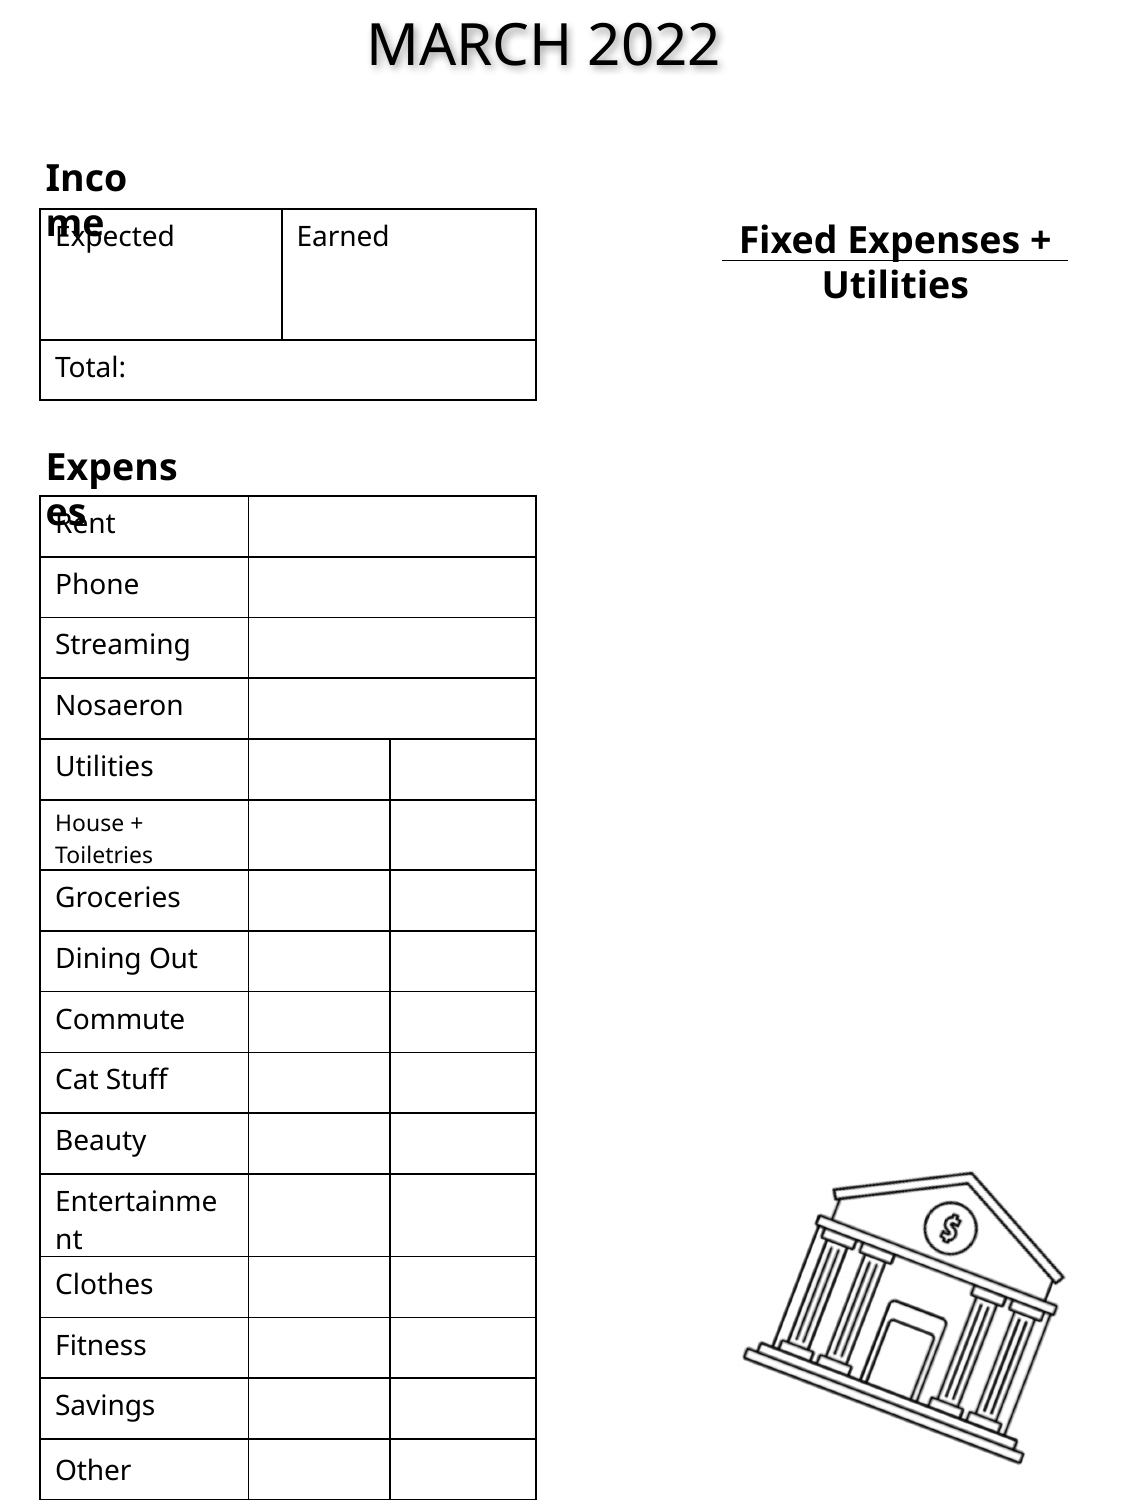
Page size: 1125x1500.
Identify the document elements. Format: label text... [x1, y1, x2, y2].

table_header Rent [41, 497, 248, 556]
table_cell [391, 1318, 535, 1377]
table_cell [391, 1175, 535, 1256]
table_cell Savings [41, 1379, 248, 1438]
table_cell Nosaeron [41, 679, 248, 738]
table_cell [249, 618, 535, 677]
table_cell [249, 1175, 389, 1256]
table_cell [249, 558, 535, 617]
table_cell Commute [41, 992, 248, 1052]
table_cell Groceries [41, 871, 248, 930]
text_box MARCH 2022 [288, 0, 800, 85]
table_cell Fitness [41, 1318, 248, 1377]
table_cell [249, 1440, 389, 1499]
table_cell [249, 1053, 389, 1112]
table_cell [249, 992, 389, 1052]
table_cell [249, 679, 535, 738]
table_cell Cat Stuff [41, 1053, 248, 1112]
table_cell [391, 1257, 535, 1317]
table_cell [391, 740, 535, 799]
table_cell [391, 992, 535, 1052]
table_cell [391, 1053, 535, 1112]
table_cell [391, 1440, 535, 1499]
table_cell [391, 1114, 535, 1173]
table_cell House + Toiletries [41, 801, 248, 869]
table_cell [249, 932, 389, 991]
table_cell [391, 801, 535, 869]
table_cell Entertainment [41, 1175, 248, 1256]
table_header [249, 497, 535, 556]
table_cell Dining Out [41, 932, 248, 991]
table_cell [249, 1257, 389, 1317]
table_cell Phone [41, 558, 248, 617]
table_cell Utilities [41, 740, 248, 799]
picture [722, 1079, 1125, 1500]
table_cell [249, 871, 389, 930]
table_cell [249, 801, 389, 869]
table_cell Streaming [41, 618, 248, 677]
text_box Expenses [30, 435, 211, 541]
table_cell [249, 1114, 389, 1173]
table_header Earned [283, 210, 535, 339]
text_box Income [30, 147, 175, 252]
table_cell [249, 1379, 389, 1438]
table_cell Other [41, 1440, 248, 1499]
table_cell Total: [41, 341, 535, 399]
table_cell [391, 871, 535, 930]
table_header Expected [41, 210, 281, 339]
table_cell [249, 1318, 389, 1377]
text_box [665, 208, 1125, 270]
table_cell Beauty [41, 1114, 248, 1173]
table_cell Clothes [41, 1257, 248, 1317]
table_cell [391, 932, 535, 991]
table_cell [391, 1379, 535, 1438]
table_cell [249, 740, 389, 799]
